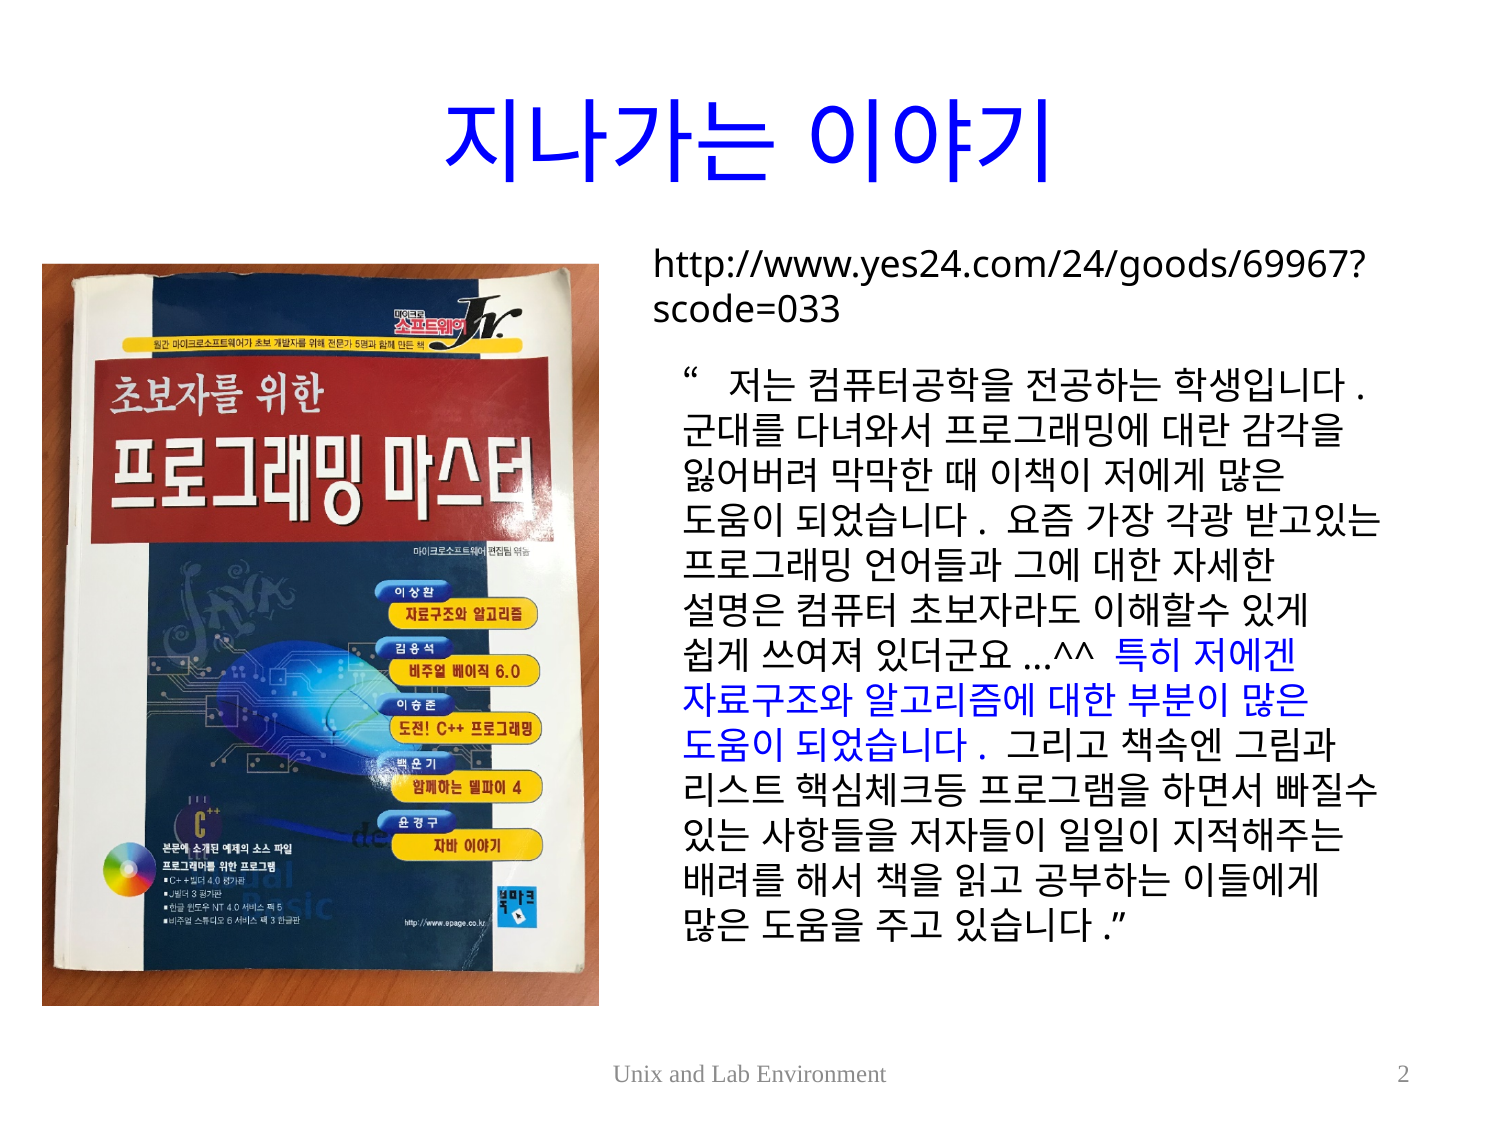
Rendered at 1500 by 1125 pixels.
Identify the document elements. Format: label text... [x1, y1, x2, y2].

title 지나가는 이야기 [75, 45, 1425, 233]
text_box “저는 컴퓨터공학을 전공하는 학생입니다. 군대를 다녀와서 프로그래밍에 대란 감각을 잃어버려 막막한 때 이책이 저에게 많은 도움이 되었습니다. 요즘 가장 각광 받고있는 프로그래밍 언어들과 그에 대한 자세한 설명은 컴퓨터 초보자라도 이해할수 있게 쉽게 쓰여져 있더군요...^^ 특히 저에겐 자료구조와 알고리즘에 대한 부분이 많은 도움이 되었습니다. 그리고 책속엔 그림과 리스트 핵심체크등 프로그램을 하면서 빠질수 있는 사항들을 저자들이 일일이 지적해주는 배려를 해서 책을 읽고 공부하는 이들에게 많은 도움을 주고 있습니다.” [667, 354, 1400, 954]
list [0, 355, 692, 914]
slide_number 2 [1074, 1042, 1425, 1103]
text_box http://www.yes24.com/24/goods/69967?scode=033 [637, 232, 1459, 338]
picture [42, 914, 599, 1005]
footer Unix and Lab Environment [512, 1042, 988, 1103]
picture [42, 264, 599, 355]
